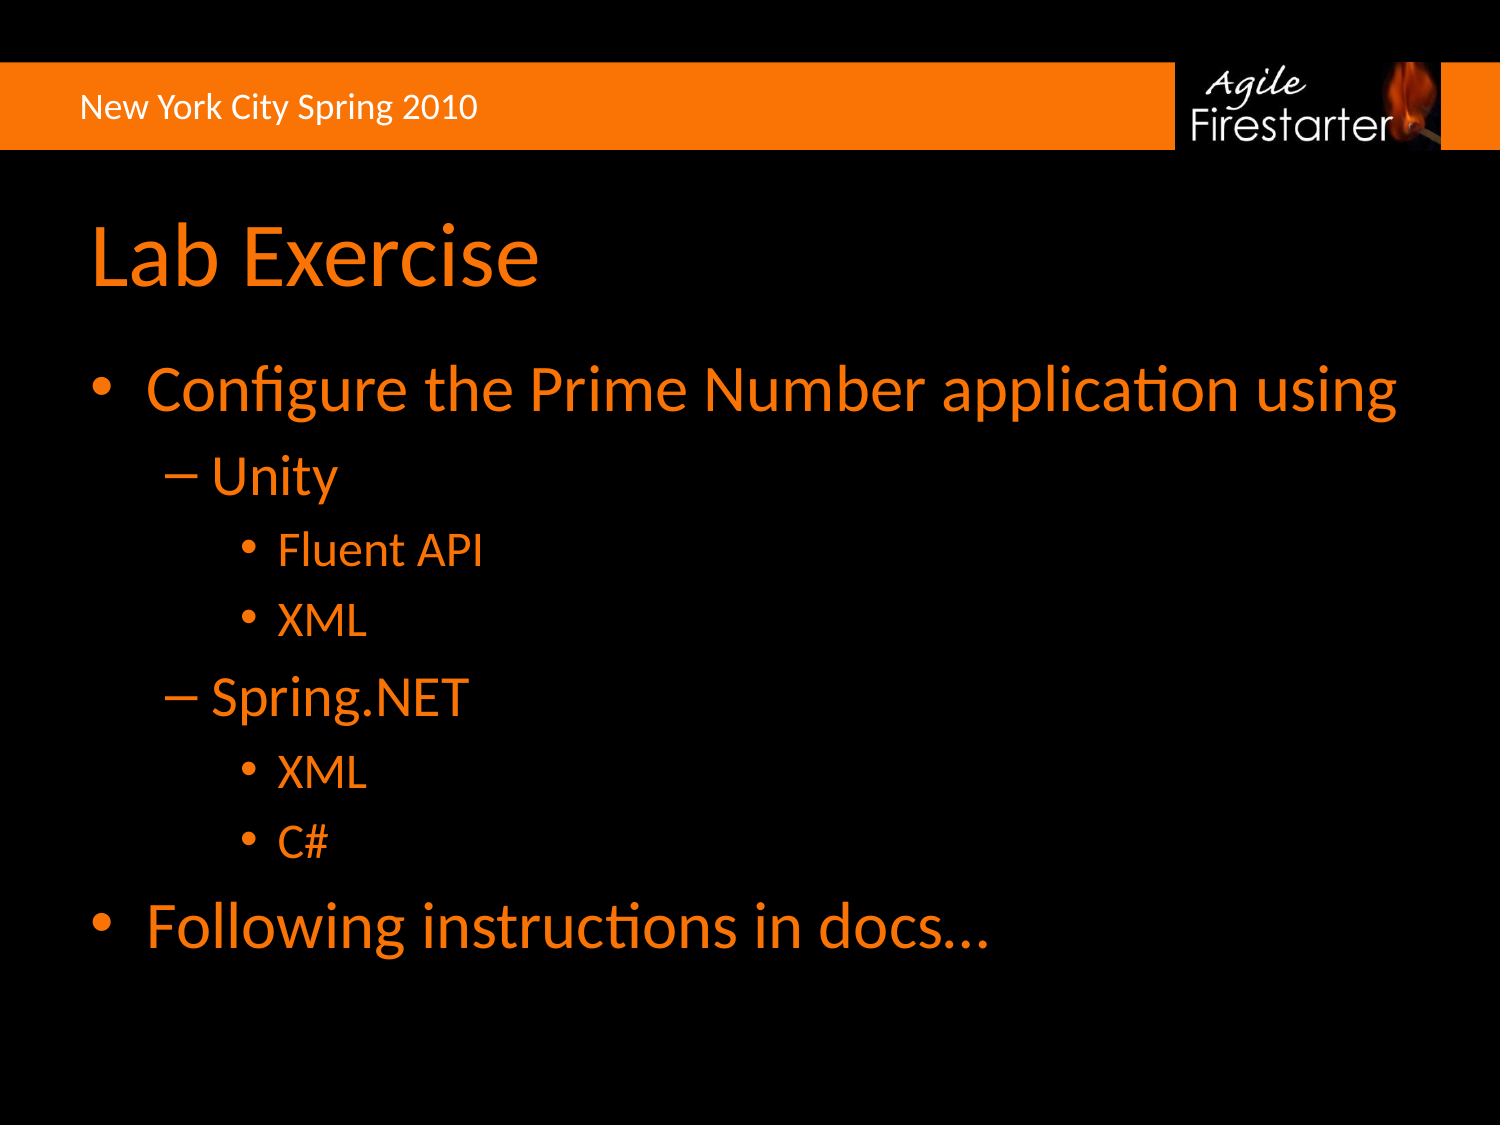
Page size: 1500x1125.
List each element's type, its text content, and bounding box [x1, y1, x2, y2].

picture [1175, 62, 1441, 151]
title Lab Exercise [75, 174, 1425, 325]
list Configure the Prime Number application using Unity Fluent API XML Spring.NET XML C# Following instructions in docs… [75, 337, 1425, 1005]
